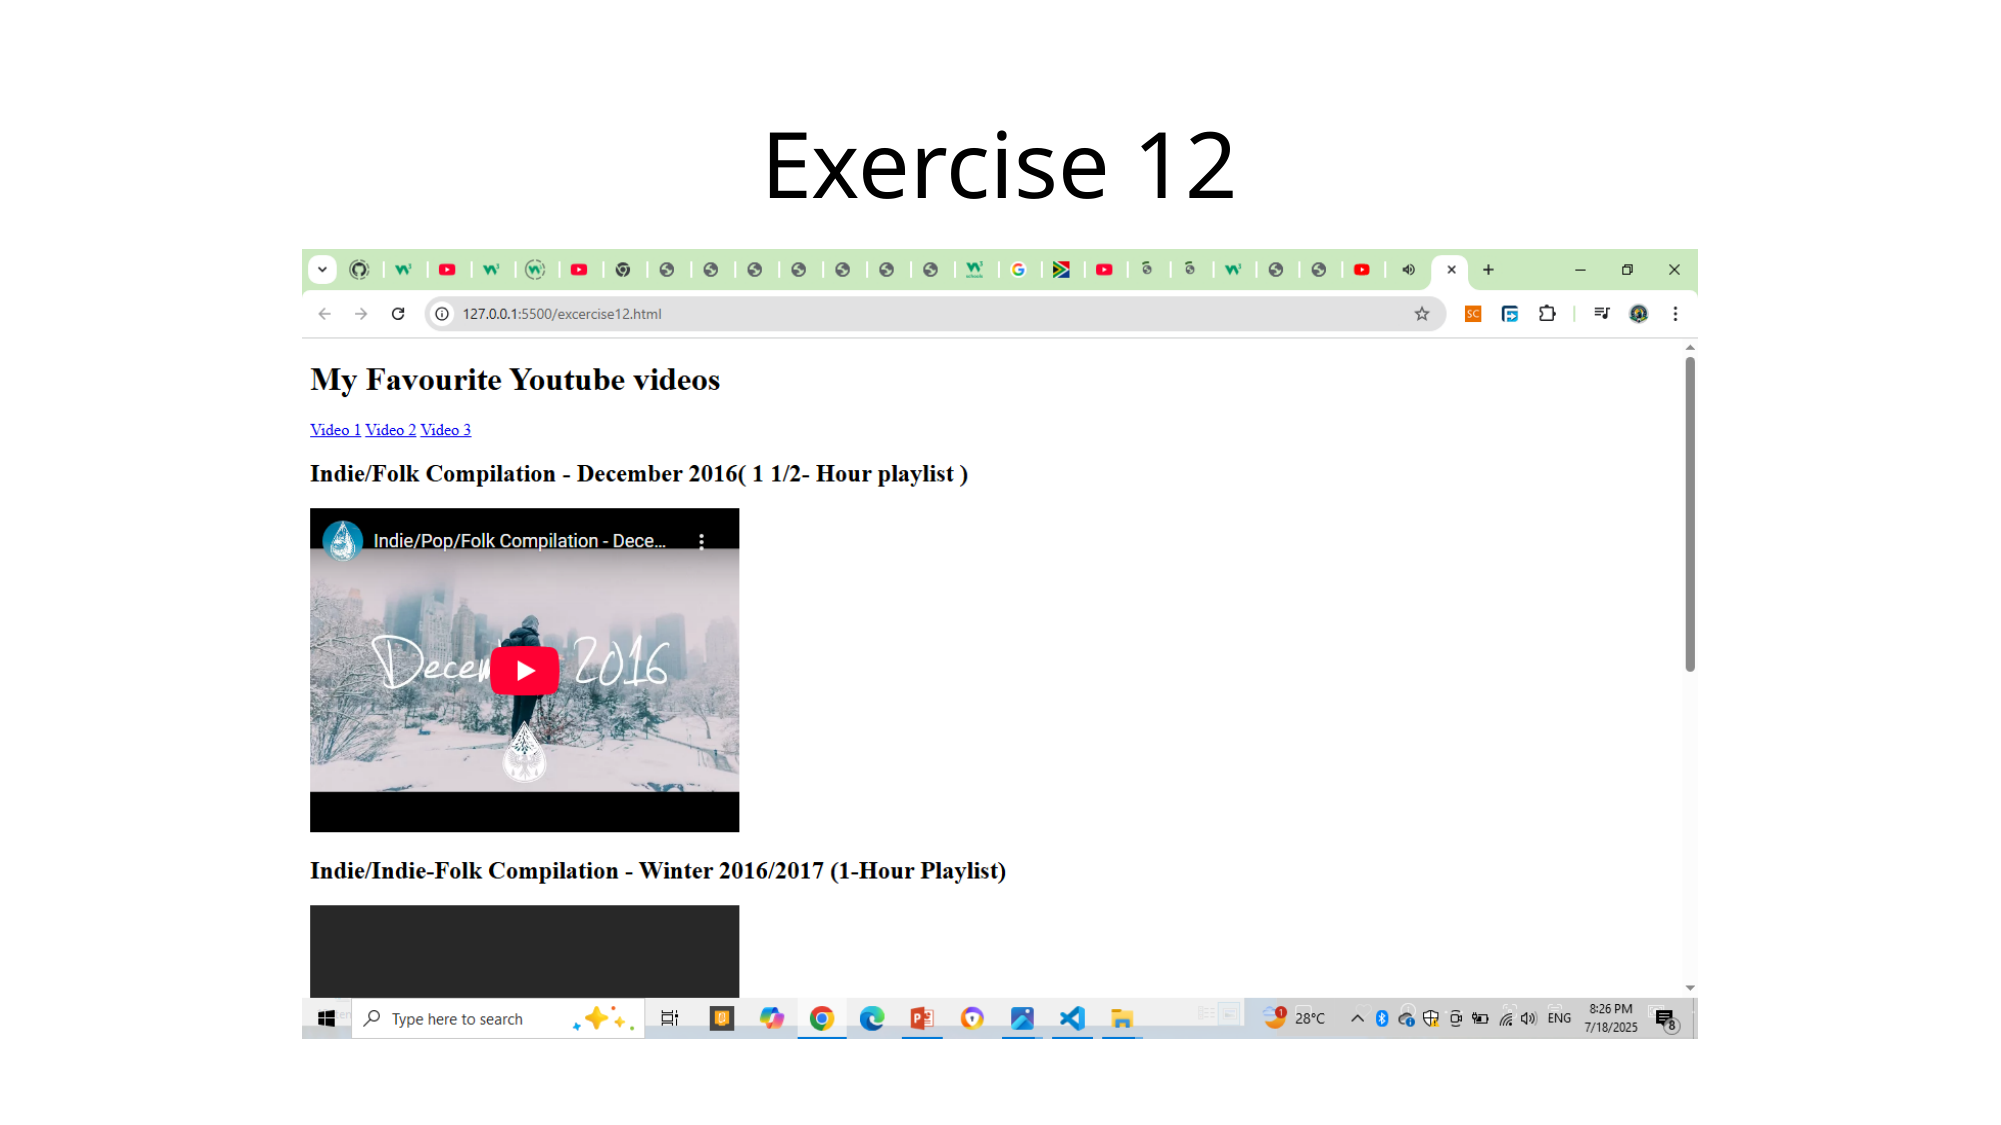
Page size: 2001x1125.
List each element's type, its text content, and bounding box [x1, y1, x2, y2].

title Exercise 12 [137, 59, 1863, 278]
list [302, 249, 1698, 1039]
